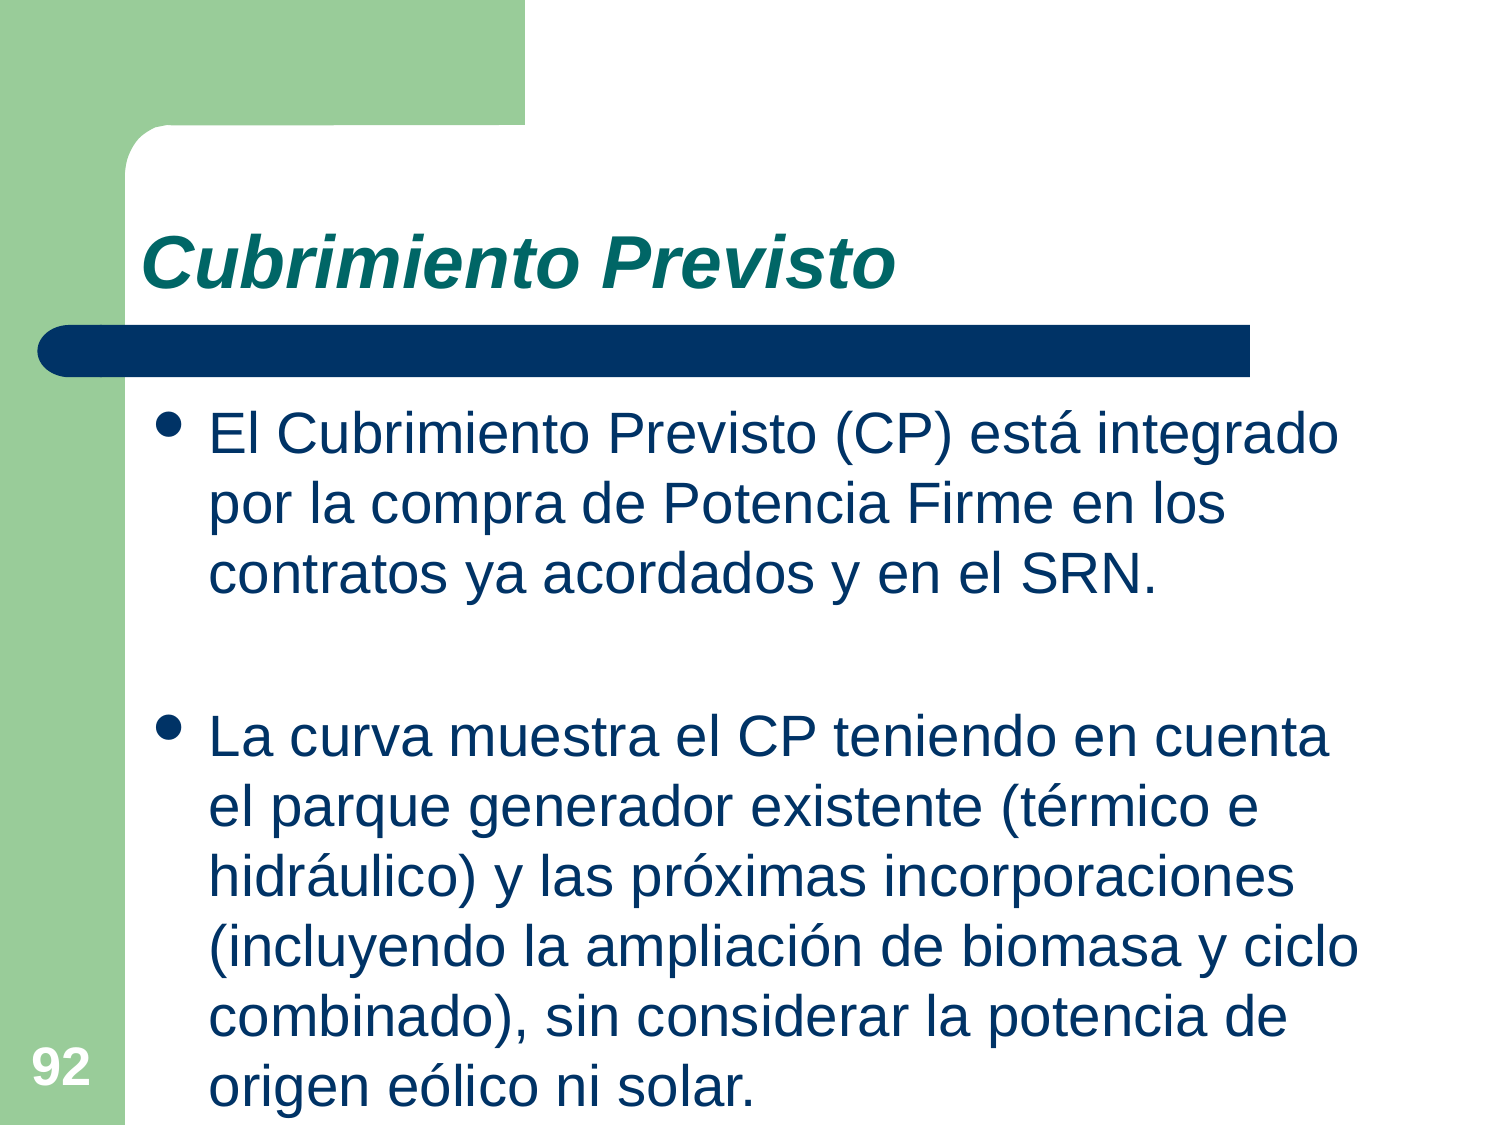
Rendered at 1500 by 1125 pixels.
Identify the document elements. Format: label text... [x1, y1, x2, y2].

title Cubrimiento Previsto [125, 125, 1483, 313]
slide_number 92 [13, 1023, 111, 1105]
list El Cubrimiento Previsto (CP) está integrado por la compra de Potencia Firme en los contratos ya acordados y en el SRN. La curva muestra el CP teniendo en cuenta el parque generador existente (térmico e hidráulico) y las próximas incorporaciones (incluyendo la ampliación de biomasa y ciclo combinado), sin considerar la potencia de origen eólico ni solar. [137, 387, 1400, 999]
